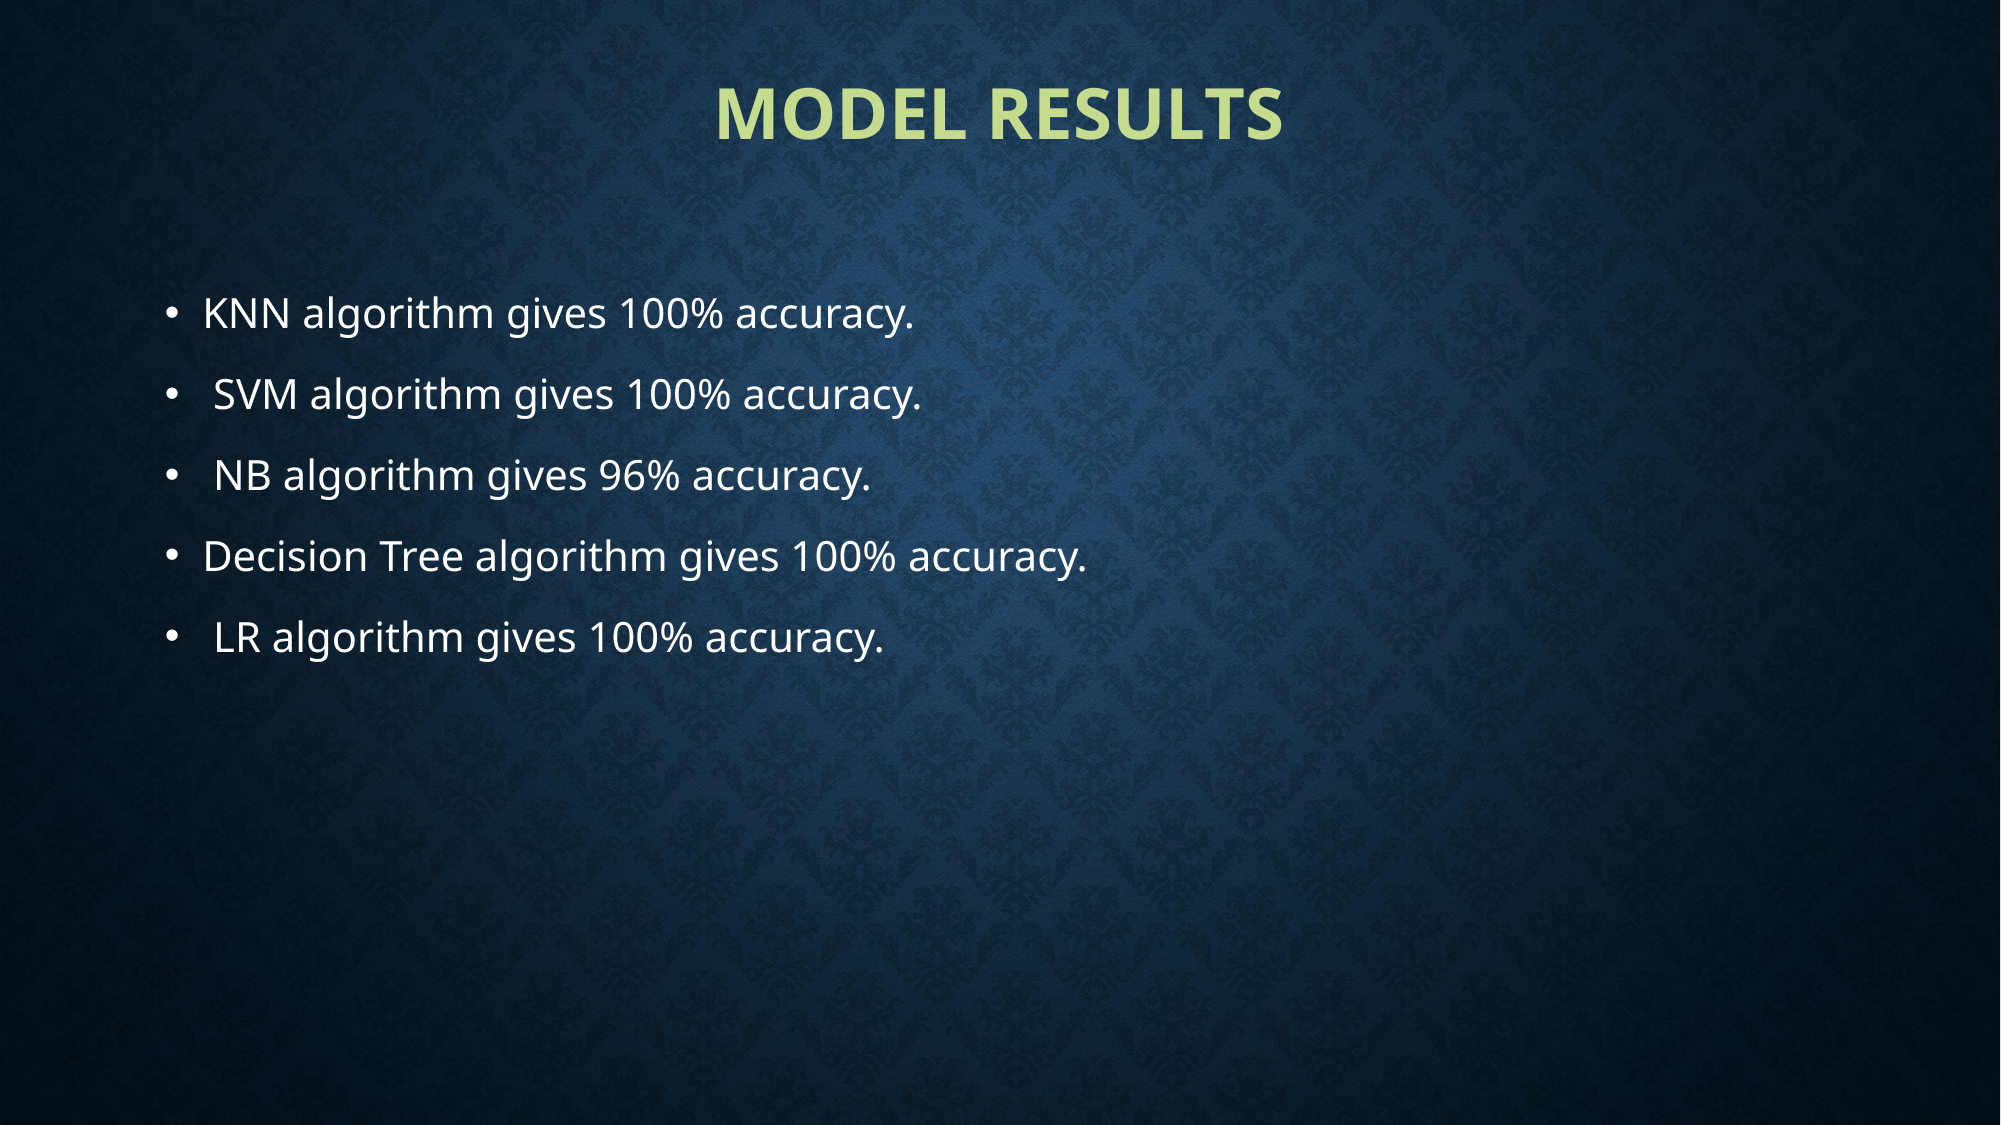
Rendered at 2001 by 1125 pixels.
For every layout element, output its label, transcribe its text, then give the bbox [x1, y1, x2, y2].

list KNN algorithm gives 100% accuracy. SVM algorithm gives 100% accuracy. NB algorithm gives 96% accuracy. Decision Tree algorithm gives 100% accuracy. LR algorithm gives 100% accuracy. [149, 269, 1849, 950]
title MODEL RESULTS [149, 34, 1849, 198]
